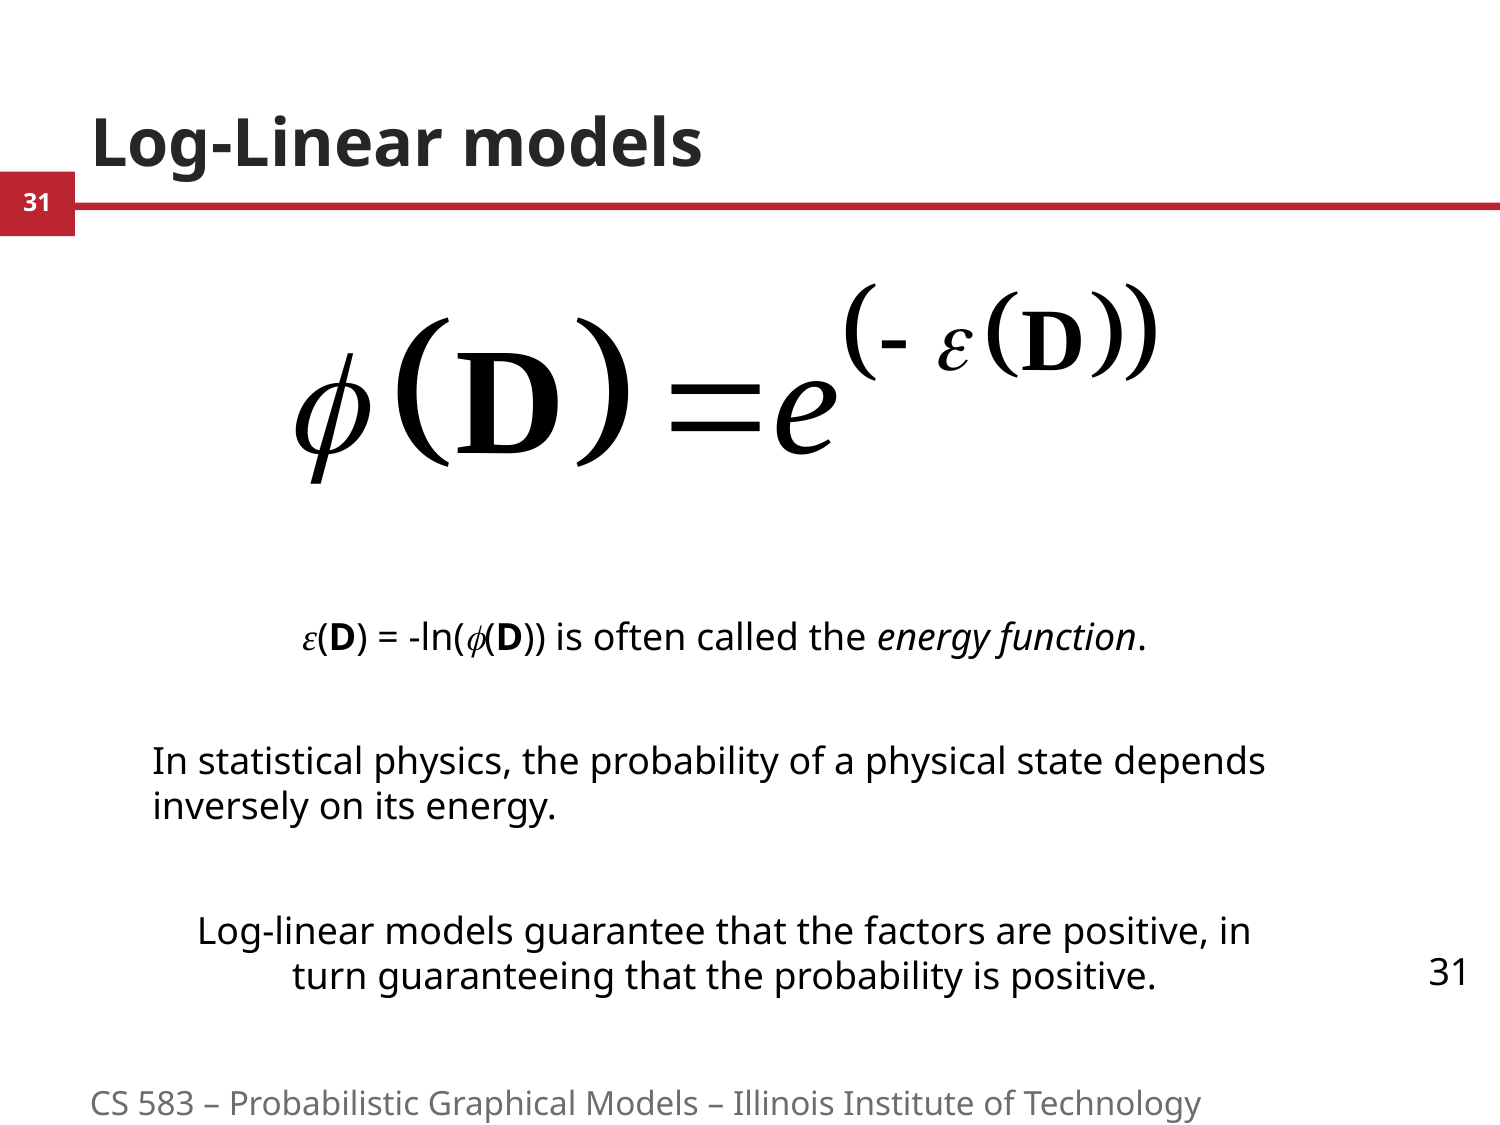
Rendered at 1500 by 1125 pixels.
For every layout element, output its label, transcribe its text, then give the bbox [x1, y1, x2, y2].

footer CS 583 – Probabilistic Graphical Models – Illinois Institute of Technology [75, 1074, 1438, 1125]
text_box In statistical physics, the probability of a physical state depends inversely on its energy. [137, 730, 1313, 835]
slide_number 31 [1400, 940, 1500, 1026]
title Log-Linear models [75, 56, 1425, 188]
text_box ɛ(D) = -ln(f(D)) is often called the energy function. [287, 605, 1163, 666]
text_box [272, 261, 1178, 543]
text_box Log-linear models guarantee that the factors are positive, in turn guaranteeing that the probability is positive. [156, 899, 1294, 1005]
